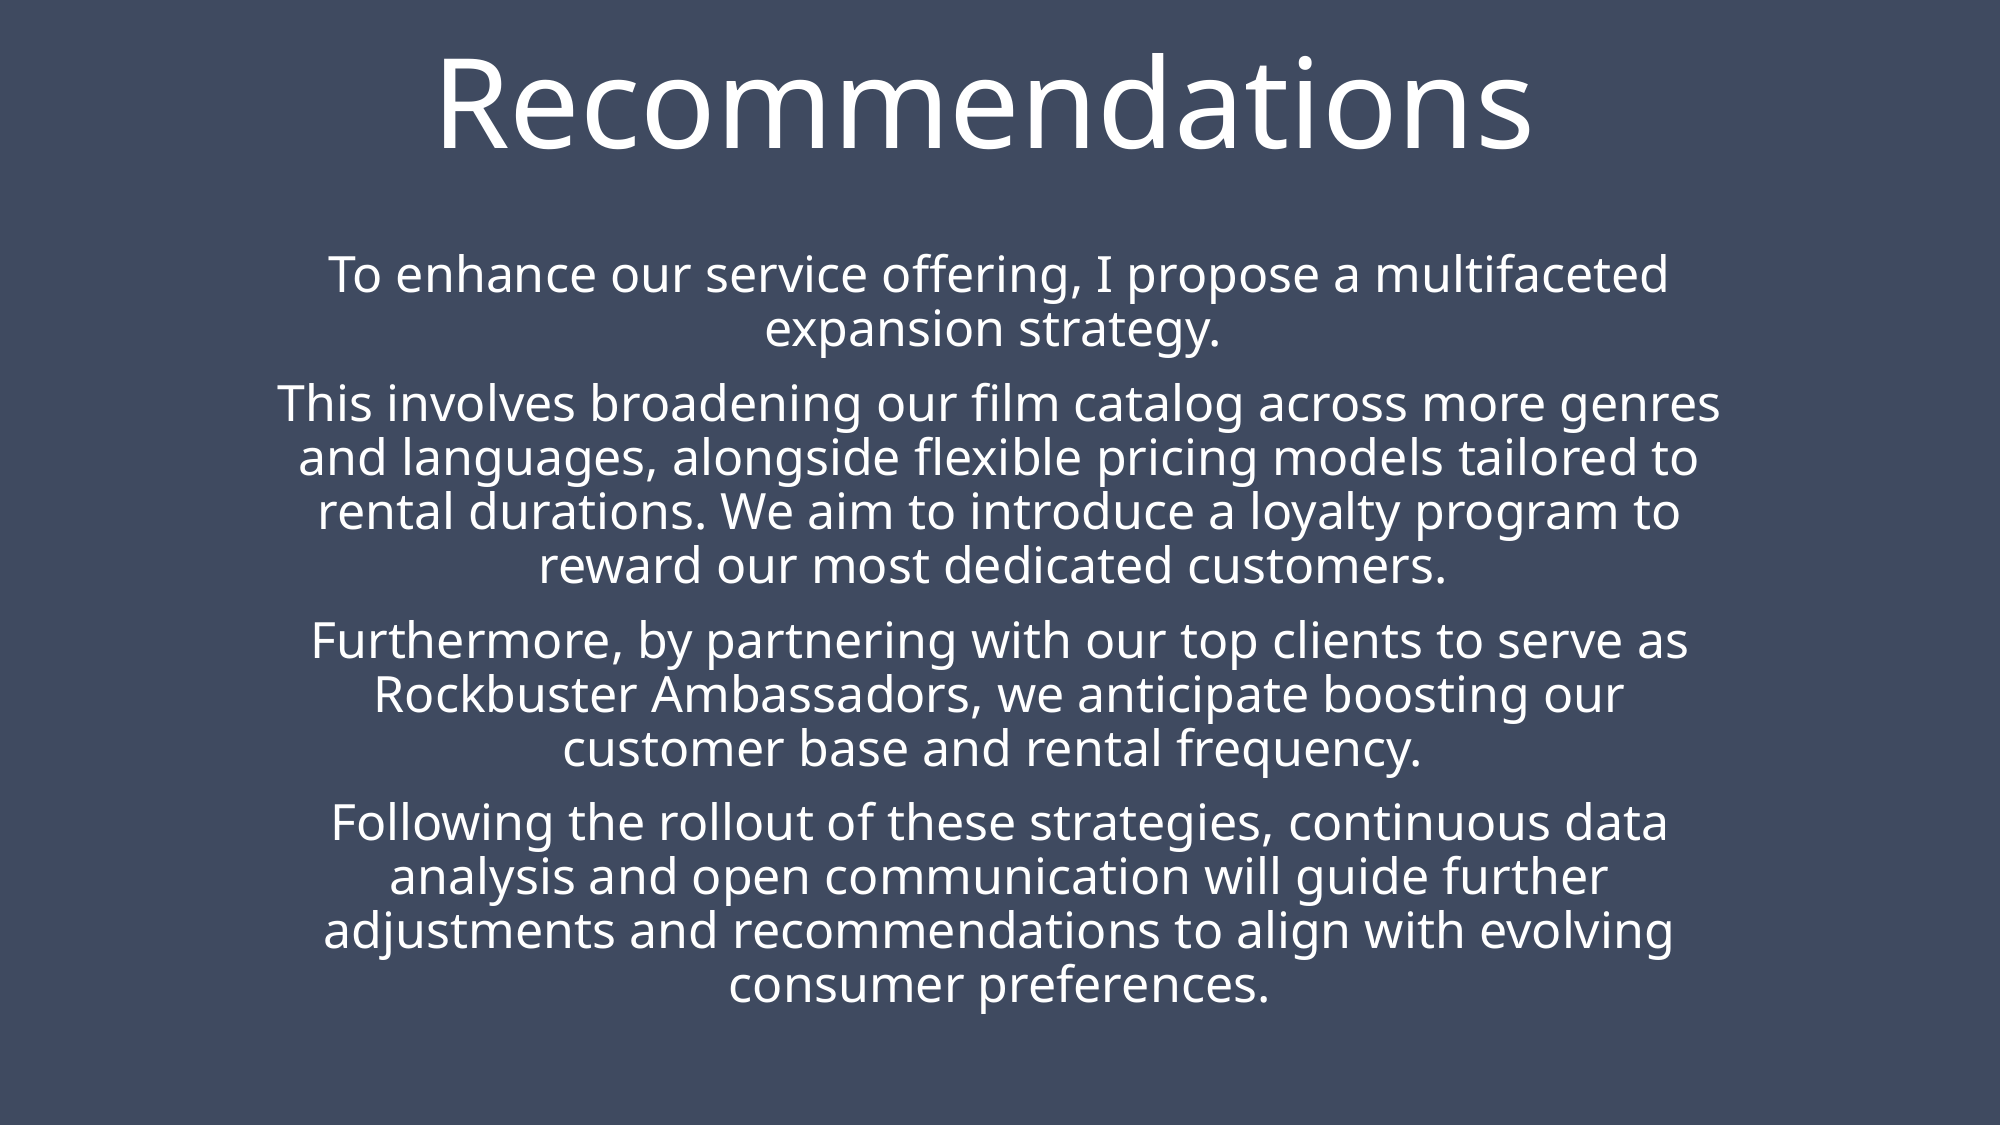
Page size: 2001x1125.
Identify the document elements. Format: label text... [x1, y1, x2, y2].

title Recommendations [249, 20, 1750, 161]
subtitle To enhance our service offering, I propose a multifaceted expansion strategy. This involves broadening our film catalog across more genres and languages, alongside flexible pricing models tailored to rental durations. We aim to introduce a loyalty program to reward our most dedicated customers. Furthermore, by partnering with our top clients to serve as Rockbuster Ambassadors, we anticipate boosting our customer base and rental frequency. Following the rollout of these strategies, continuous data analysis and open communication will guide further adjustments and recommendations to align with evolving consumer preferences. [249, 161, 1750, 1079]
